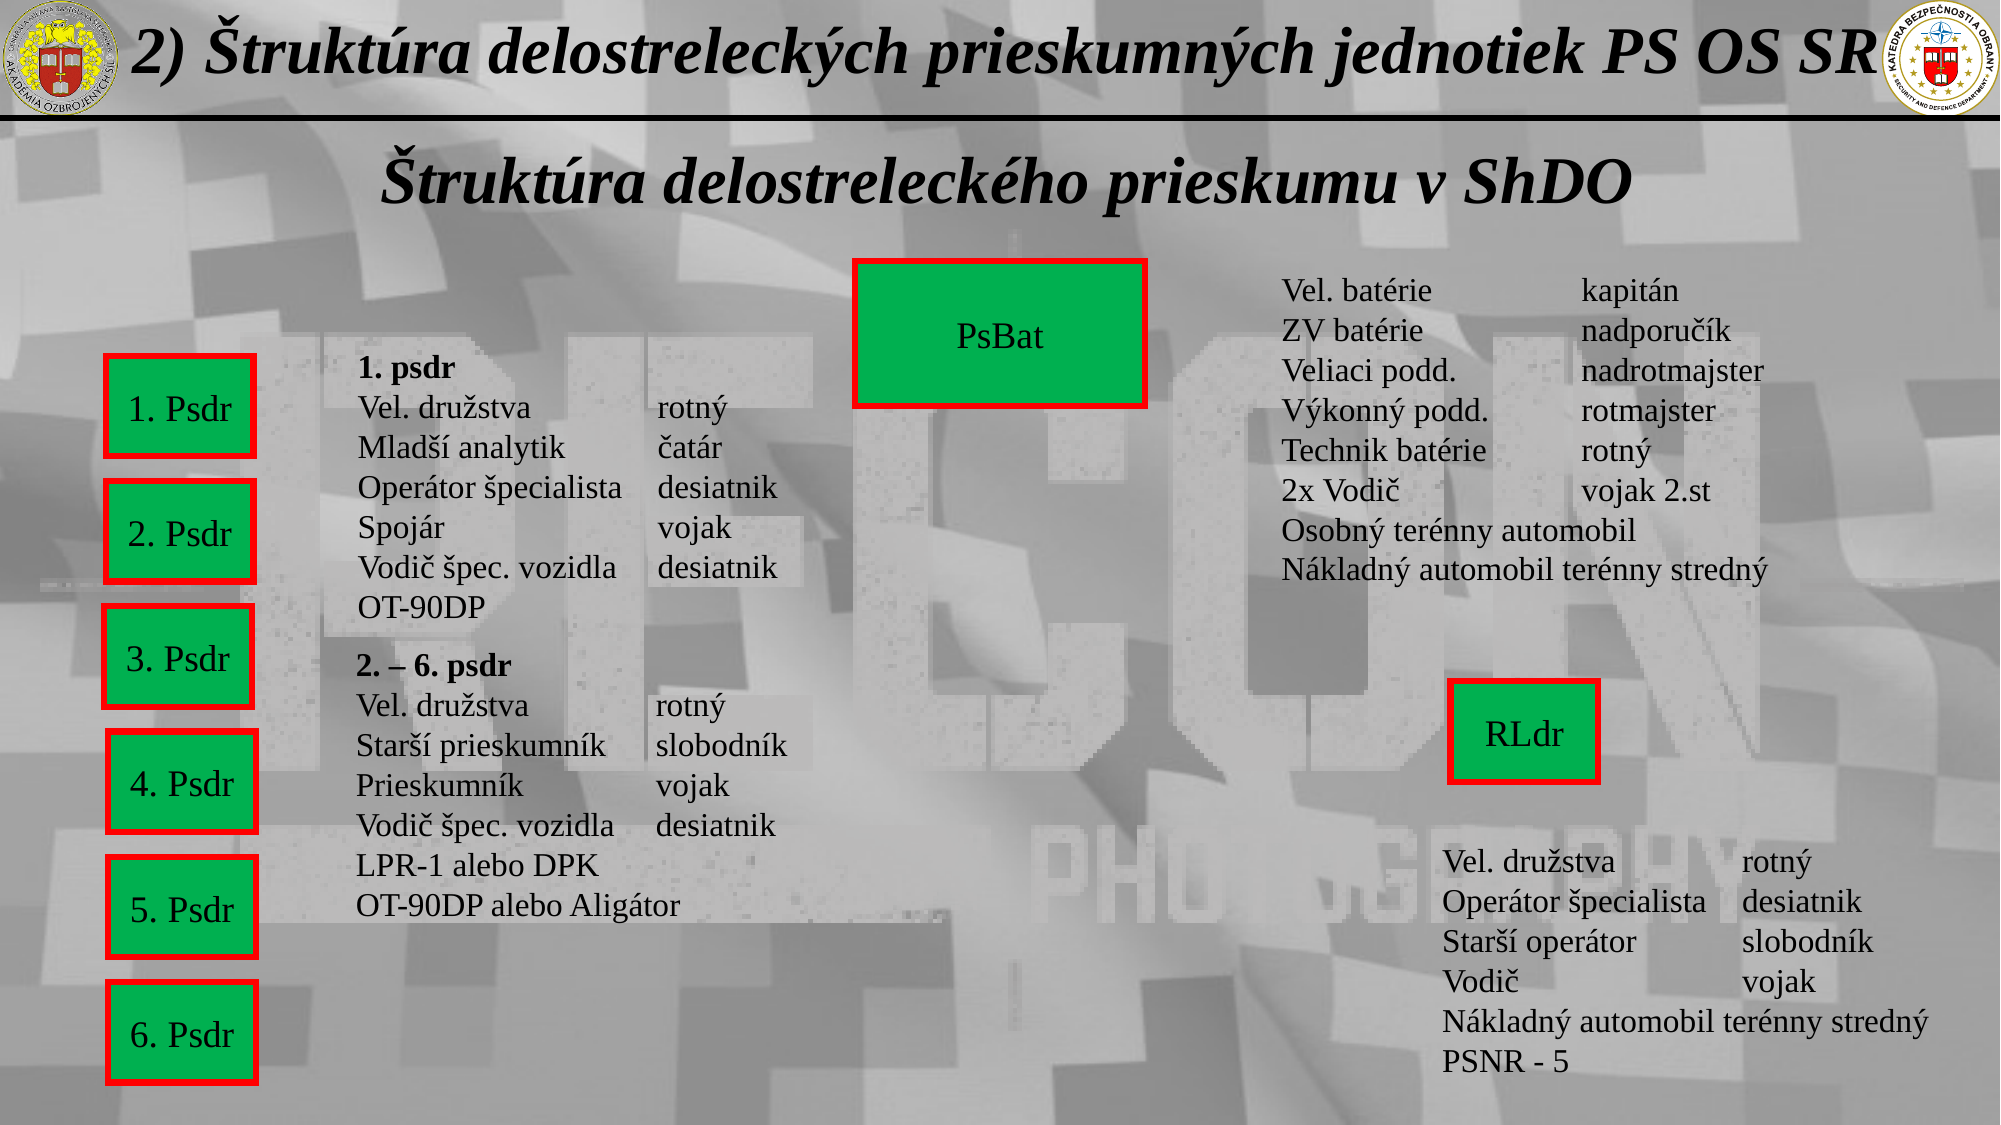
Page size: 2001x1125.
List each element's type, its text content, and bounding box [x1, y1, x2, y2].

text_box RLdr [1449, 680, 1599, 783]
text_box 1. Psdr [105, 355, 254, 457]
text_box 2. Psdr [105, 480, 254, 583]
text_box 4. Psdr [107, 731, 257, 833]
text_box PsBat [854, 260, 1146, 407]
picture [0, 95, 120, 115]
text_box 6. Psdr [107, 981, 257, 1084]
text_box Vel. batérie kapitán ZV batérie nadporučík Veliaci podd. nadrotmajster Výkonný podd. rotmajster Technik batérie rotný 2x Vodič vojak 2.st Osobný terénny automobil Nákladný automobil terénny stredný [1266, 260, 2000, 595]
text_box 5. Psdr [107, 856, 257, 958]
text_box 1. psdr Vel. družstva rotný Mladší analytik čatár Operátor špecialista desiatnik Spojár vojak Vodič špec. vozidla desiatnik OT-90DP [342, 338, 874, 633]
text_box Štruktúra delostreleckého prieskumu v ShDO [0, 129, 2000, 225]
text_box Vel. družstva rotný Operátor špecialista desiatnik Starší operátor slobodník Vodič vojak Nákladný automobil terénny stredný PSNR - 5 [1427, 832, 1959, 1087]
text_box 2) Štruktúra delostreleckých prieskumných jednotiek PS OS SR [0, 0, 2000, 95]
text_box 3. Psdr [103, 605, 253, 708]
text_box 2. – 6. psdr Vel. družstva rotný Starší prieskumník slobodník Prieskumník vojak Vodič špec. vozidla desiatnik LPR-1 alebo DPK OT-90DP alebo Aligátor [341, 636, 872, 931]
